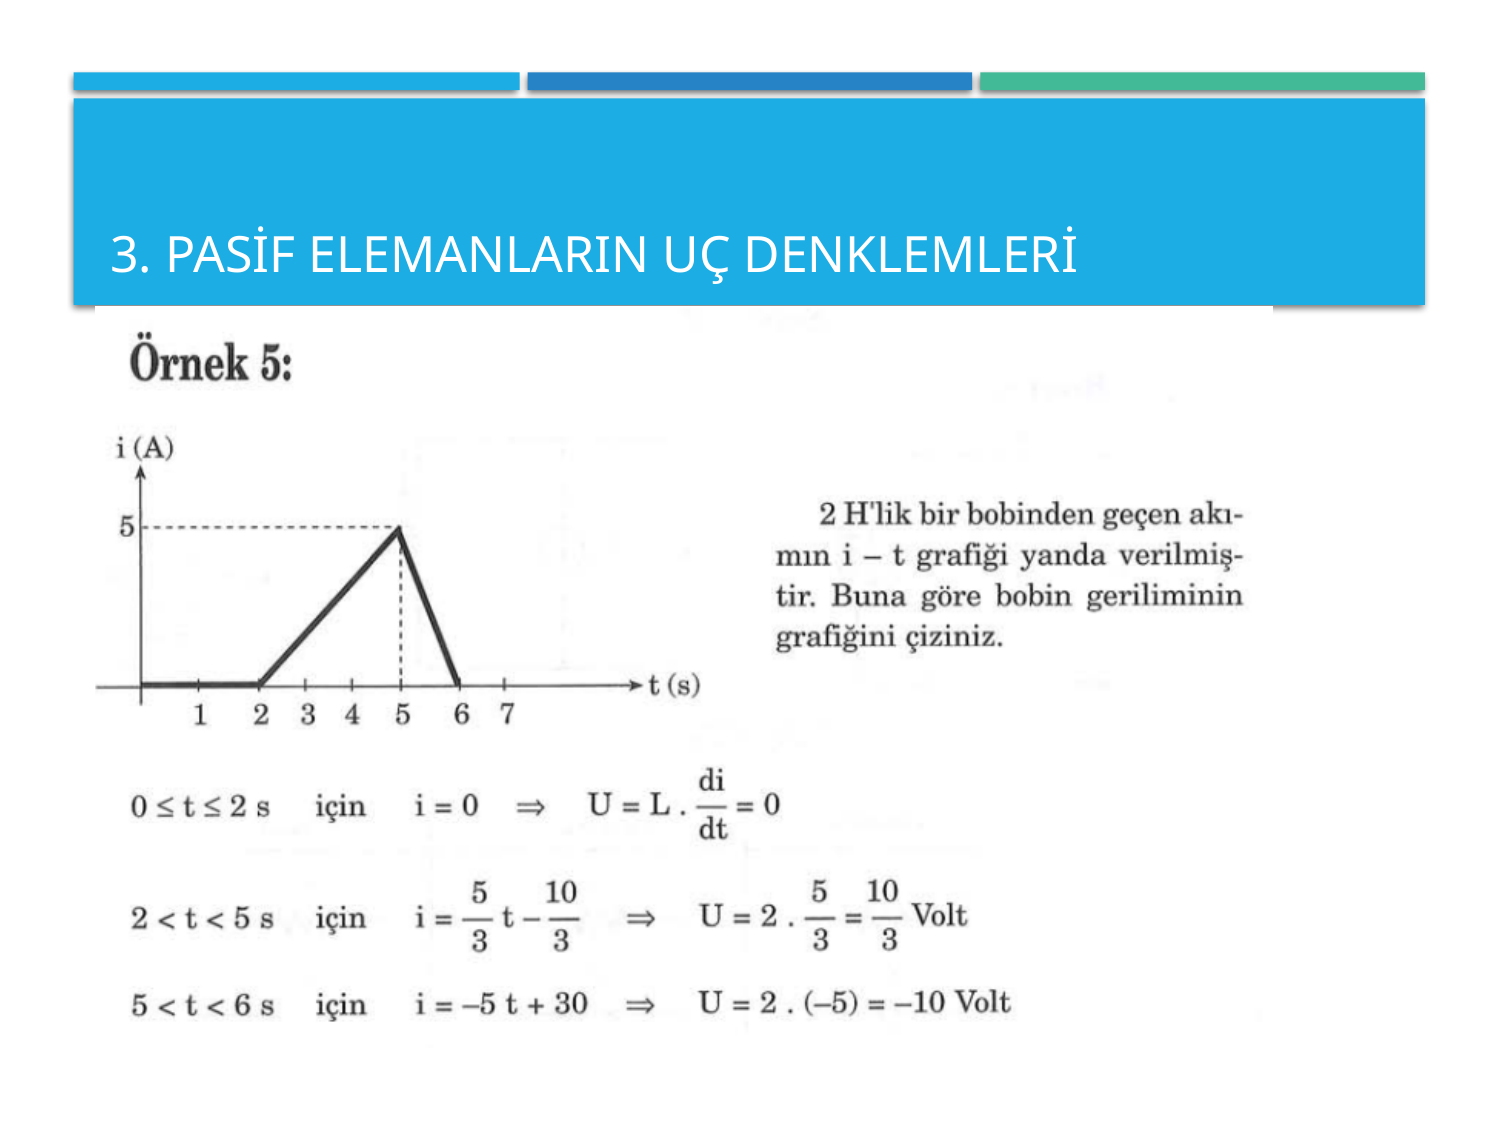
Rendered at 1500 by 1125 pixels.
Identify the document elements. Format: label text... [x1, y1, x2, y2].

picture [94, 306, 1274, 1049]
title 3. Pasif elemanların uç denklemleri [95, 112, 1406, 291]
